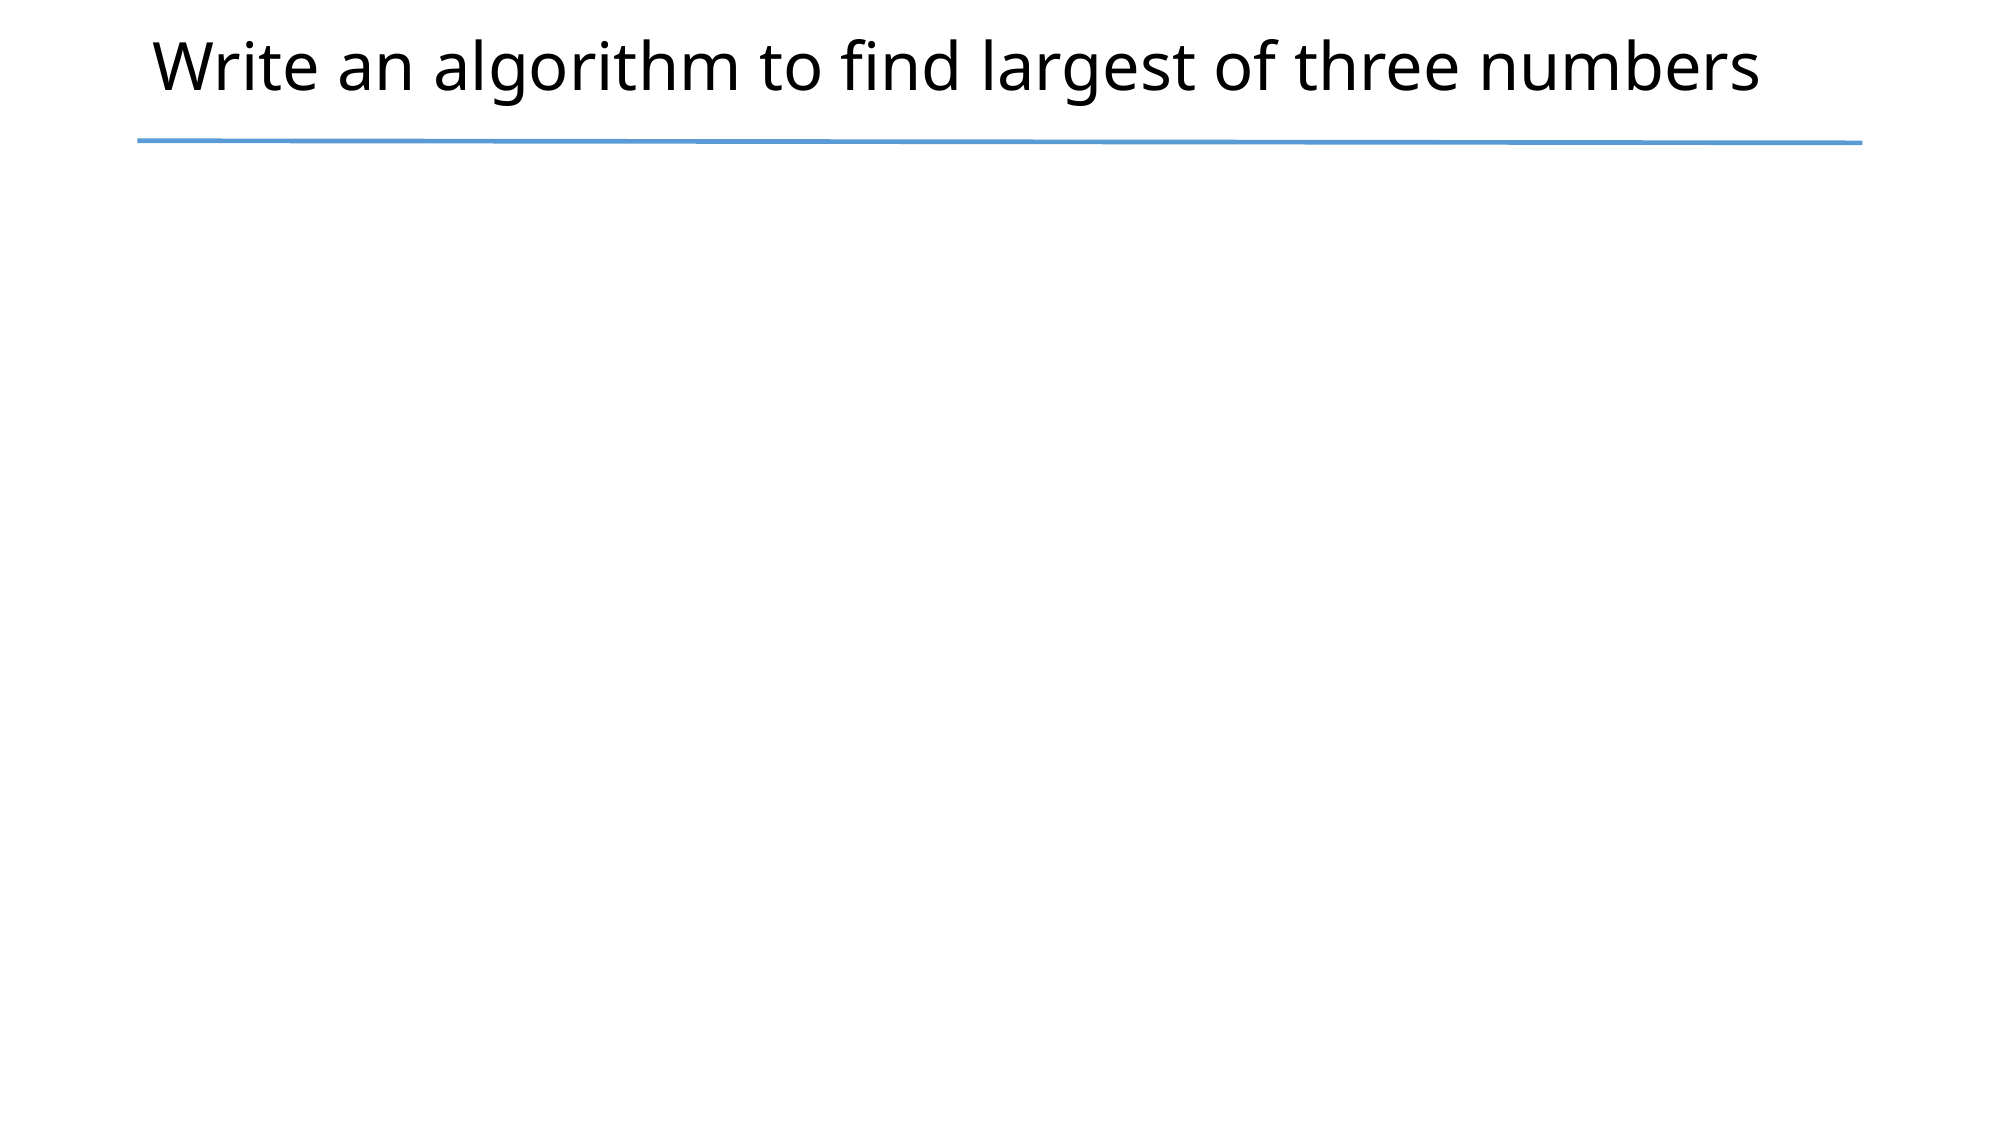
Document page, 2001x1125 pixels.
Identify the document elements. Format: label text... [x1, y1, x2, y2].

title Write an algorithm to find largest of three numbers [137, 16, 1863, 121]
